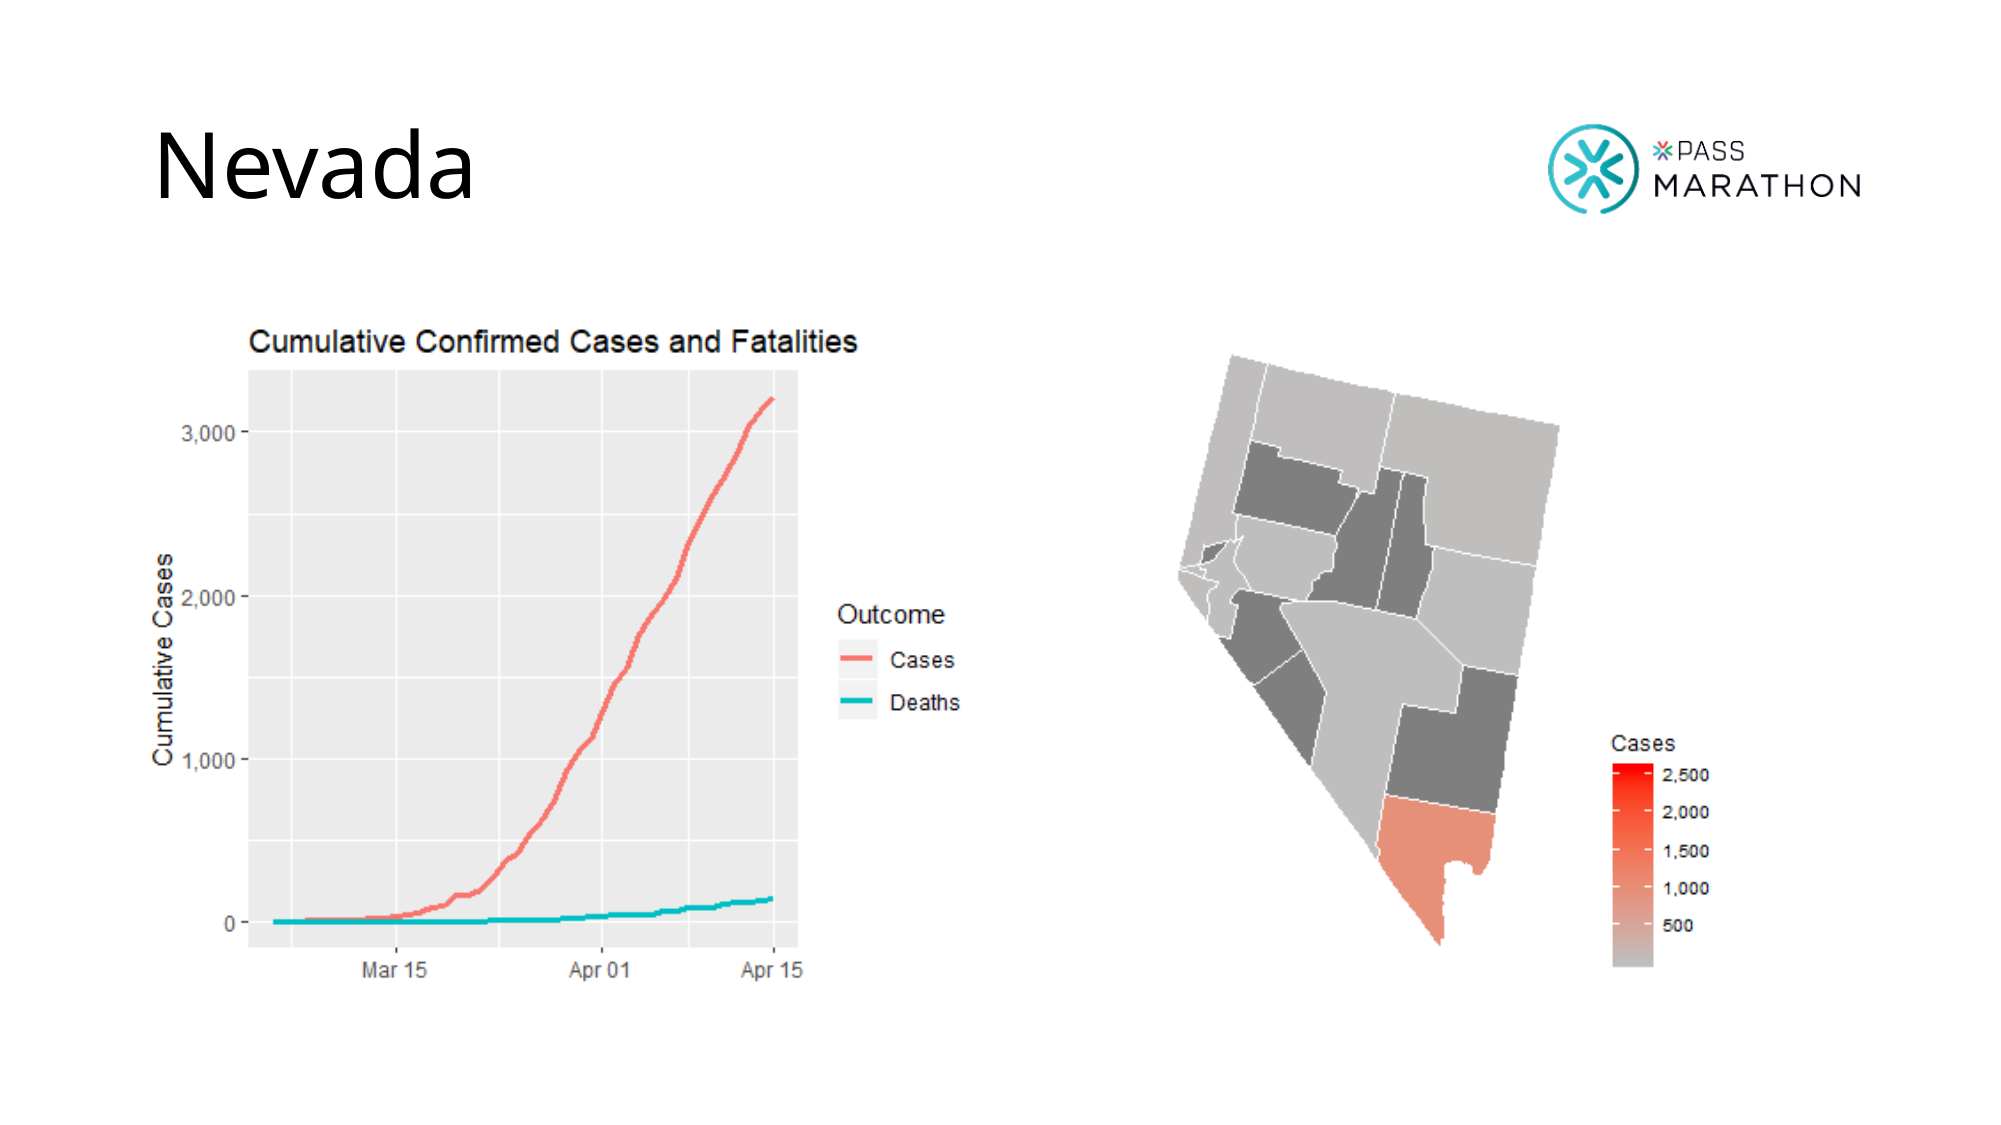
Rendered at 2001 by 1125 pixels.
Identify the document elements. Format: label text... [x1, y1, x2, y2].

picture [1012, 314, 1863, 994]
picture [137, 314, 988, 994]
title Nevada [137, 59, 1863, 278]
